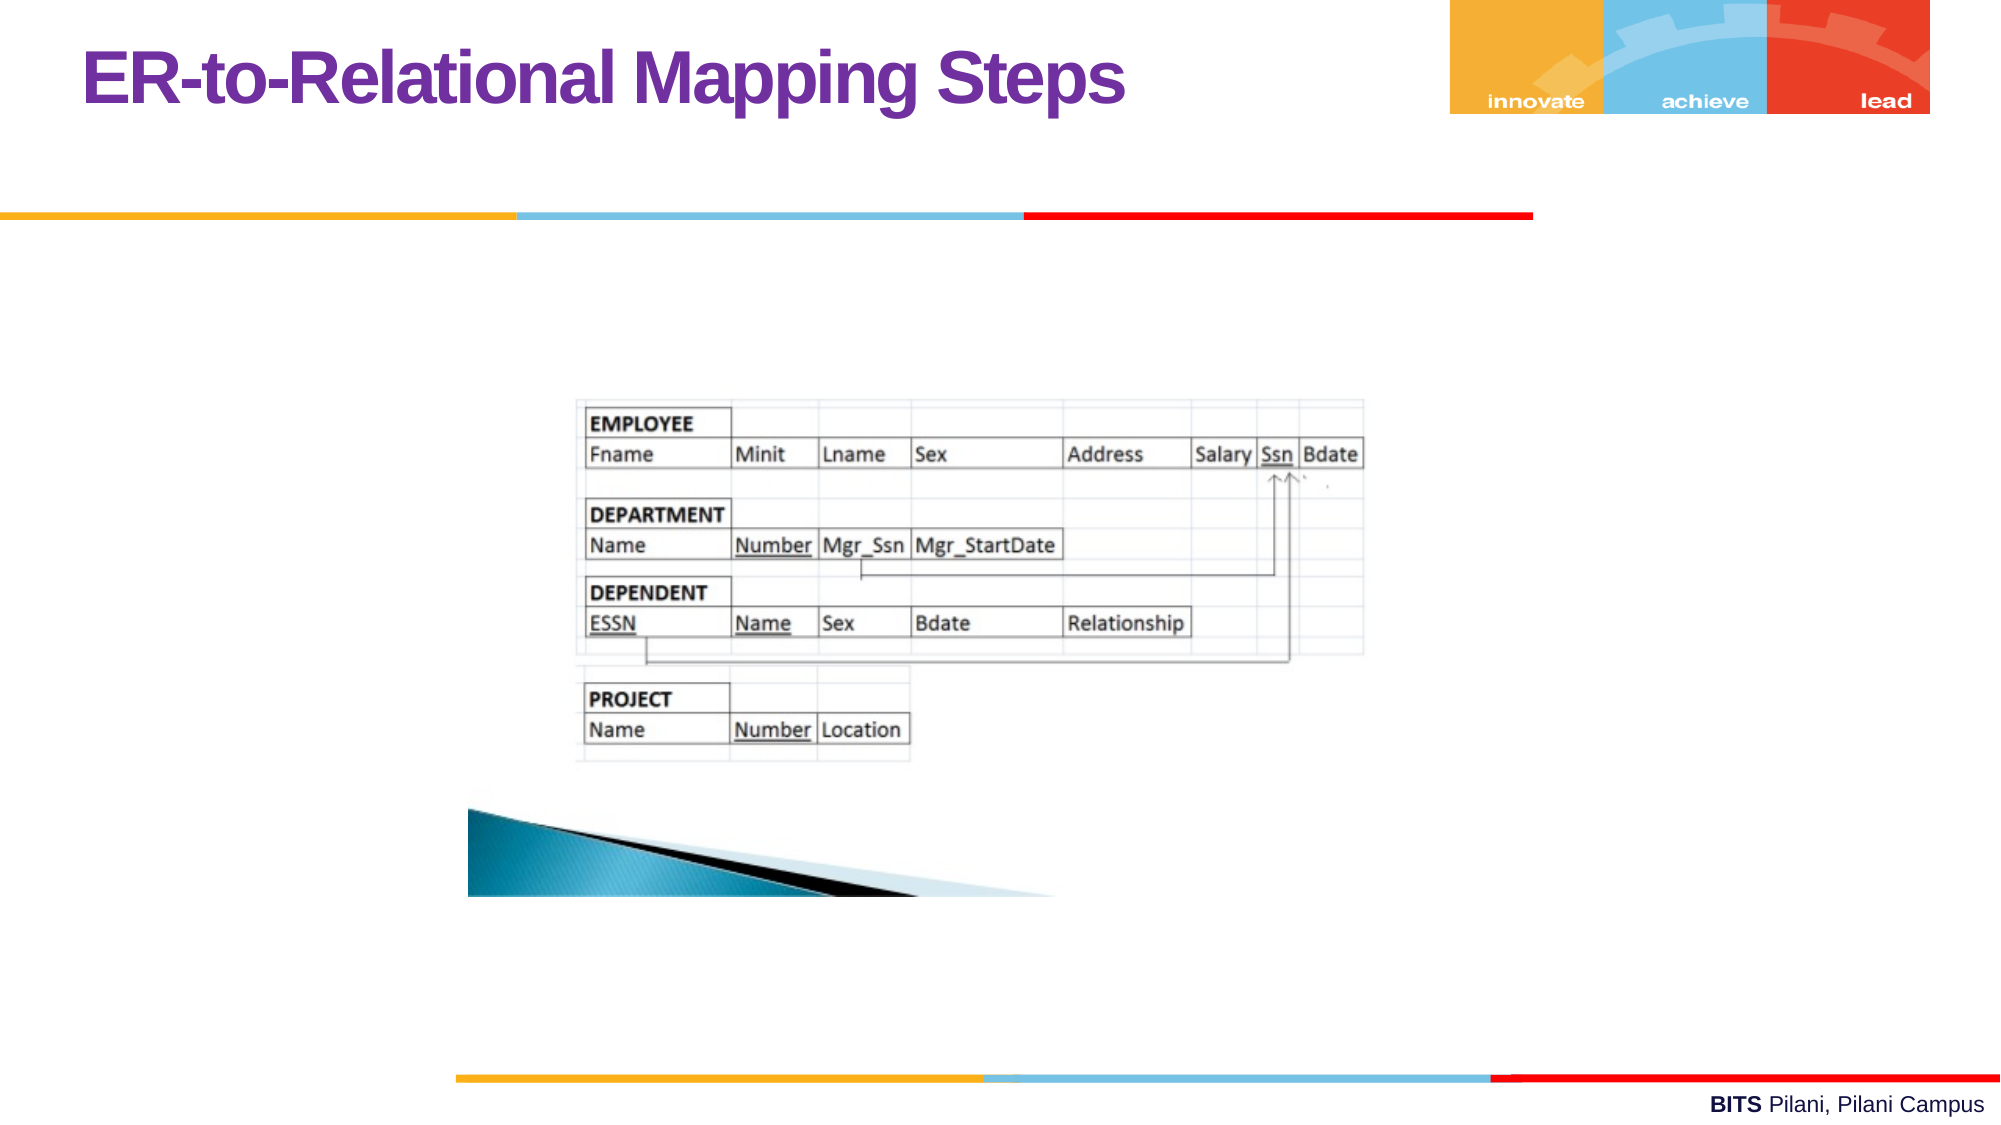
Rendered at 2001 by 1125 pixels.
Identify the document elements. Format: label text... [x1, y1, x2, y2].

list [468, 335, 1466, 897]
list ER-to-Relational Mapping Steps [66, 24, 1450, 213]
picture [1449, 0, 1930, 114]
